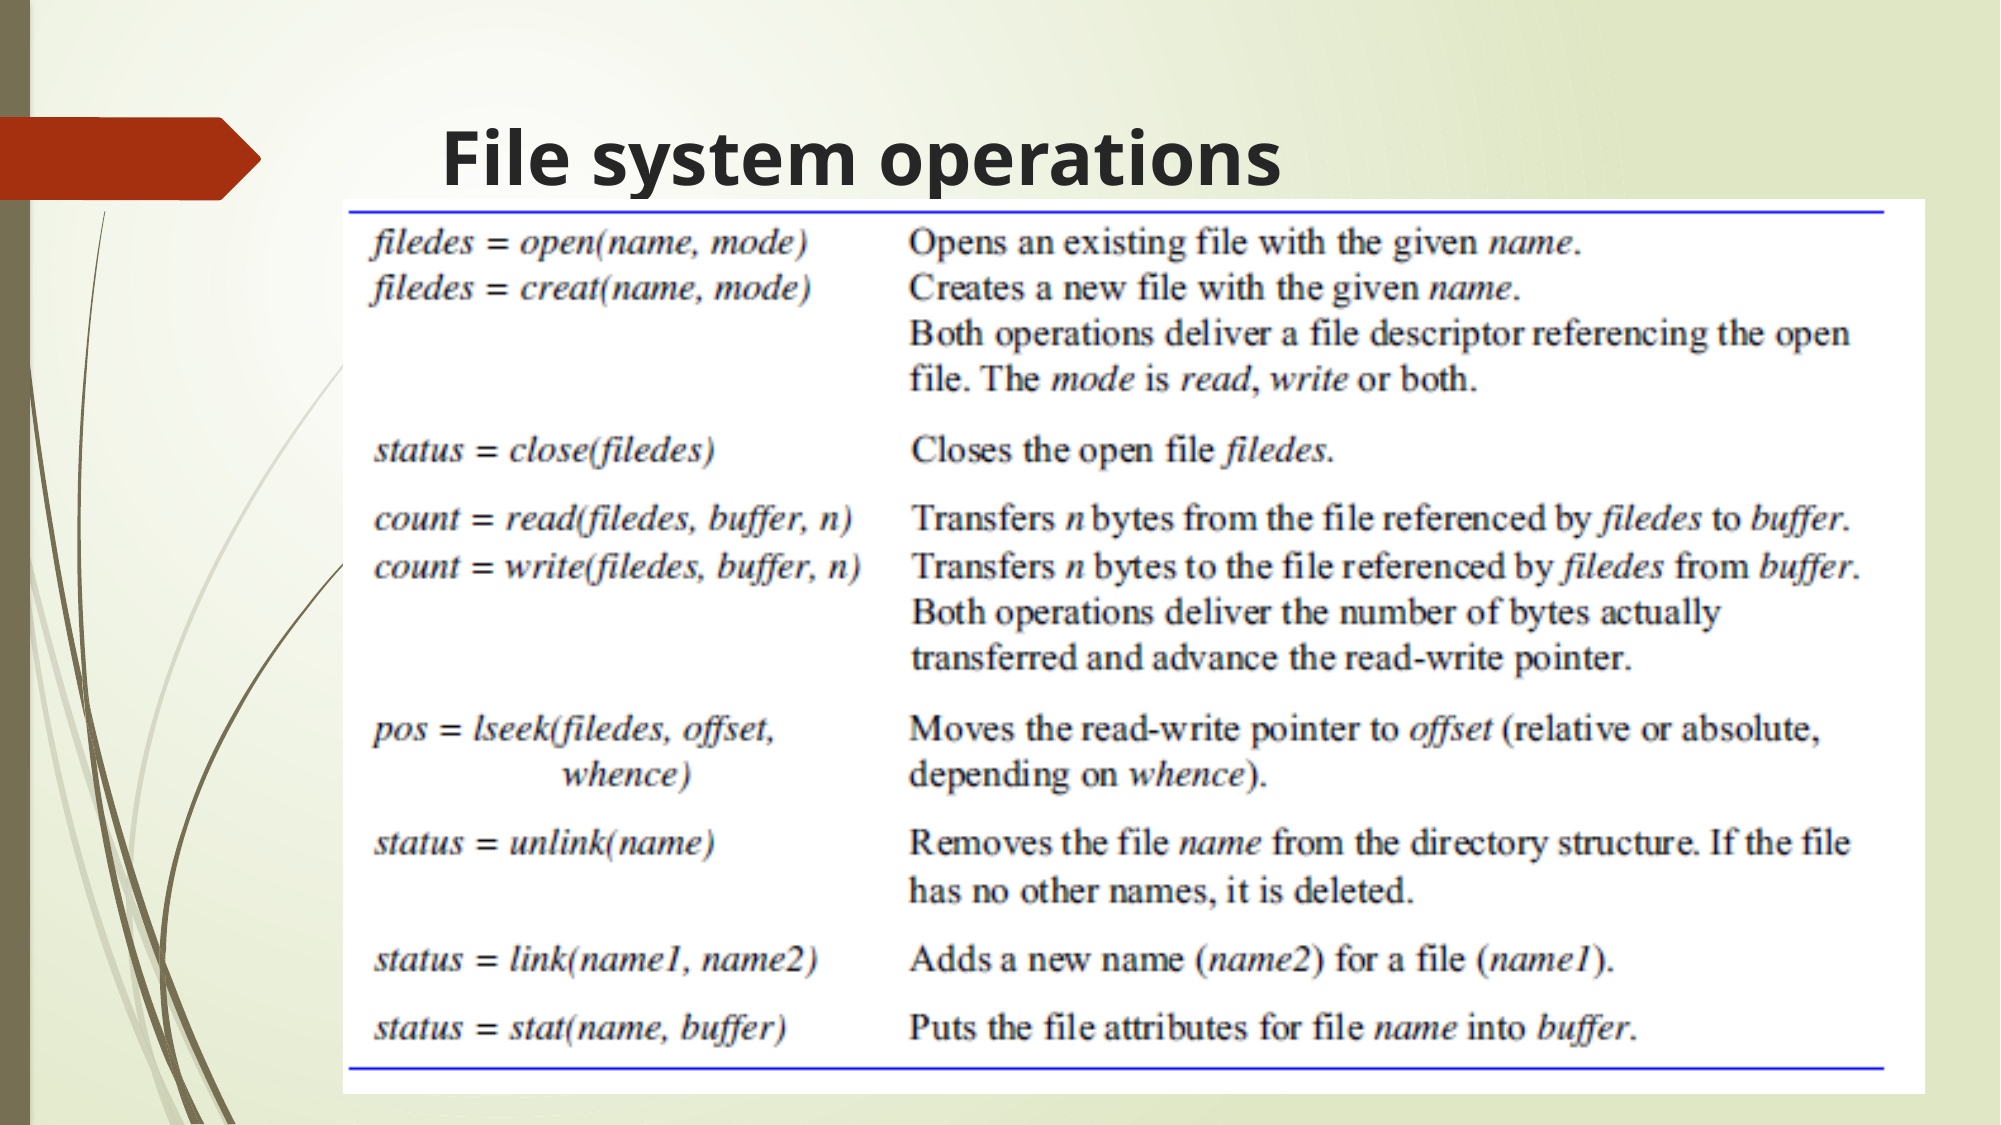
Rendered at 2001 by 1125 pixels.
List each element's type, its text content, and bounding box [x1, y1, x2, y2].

title File system operations [425, 102, 1888, 199]
picture [342, 199, 1926, 1094]
